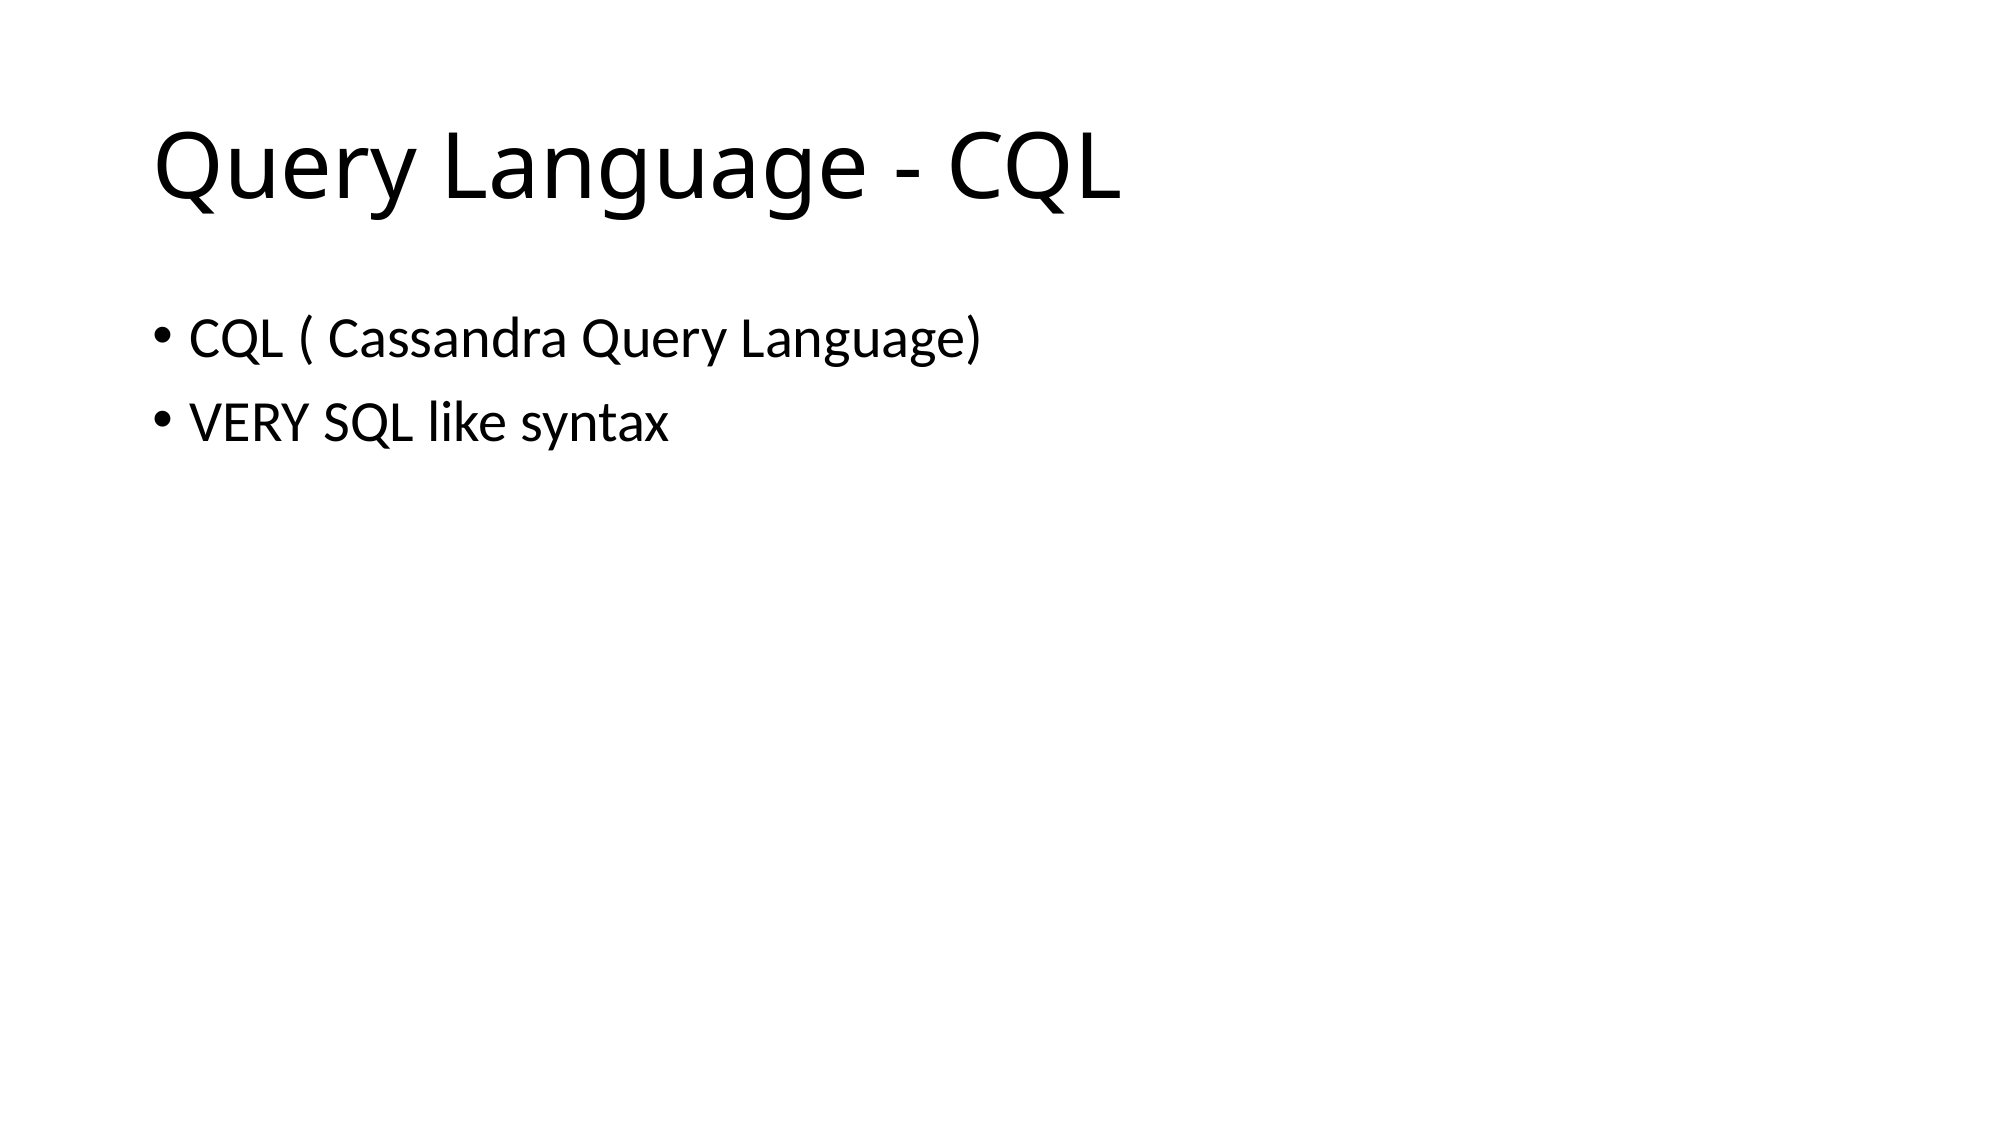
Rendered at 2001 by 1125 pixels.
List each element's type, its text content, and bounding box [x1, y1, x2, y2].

title Query Language - CQL [137, 59, 1863, 278]
list CQL ( Cassandra Query Language) VERY SQL like syntax [137, 299, 1863, 1014]
